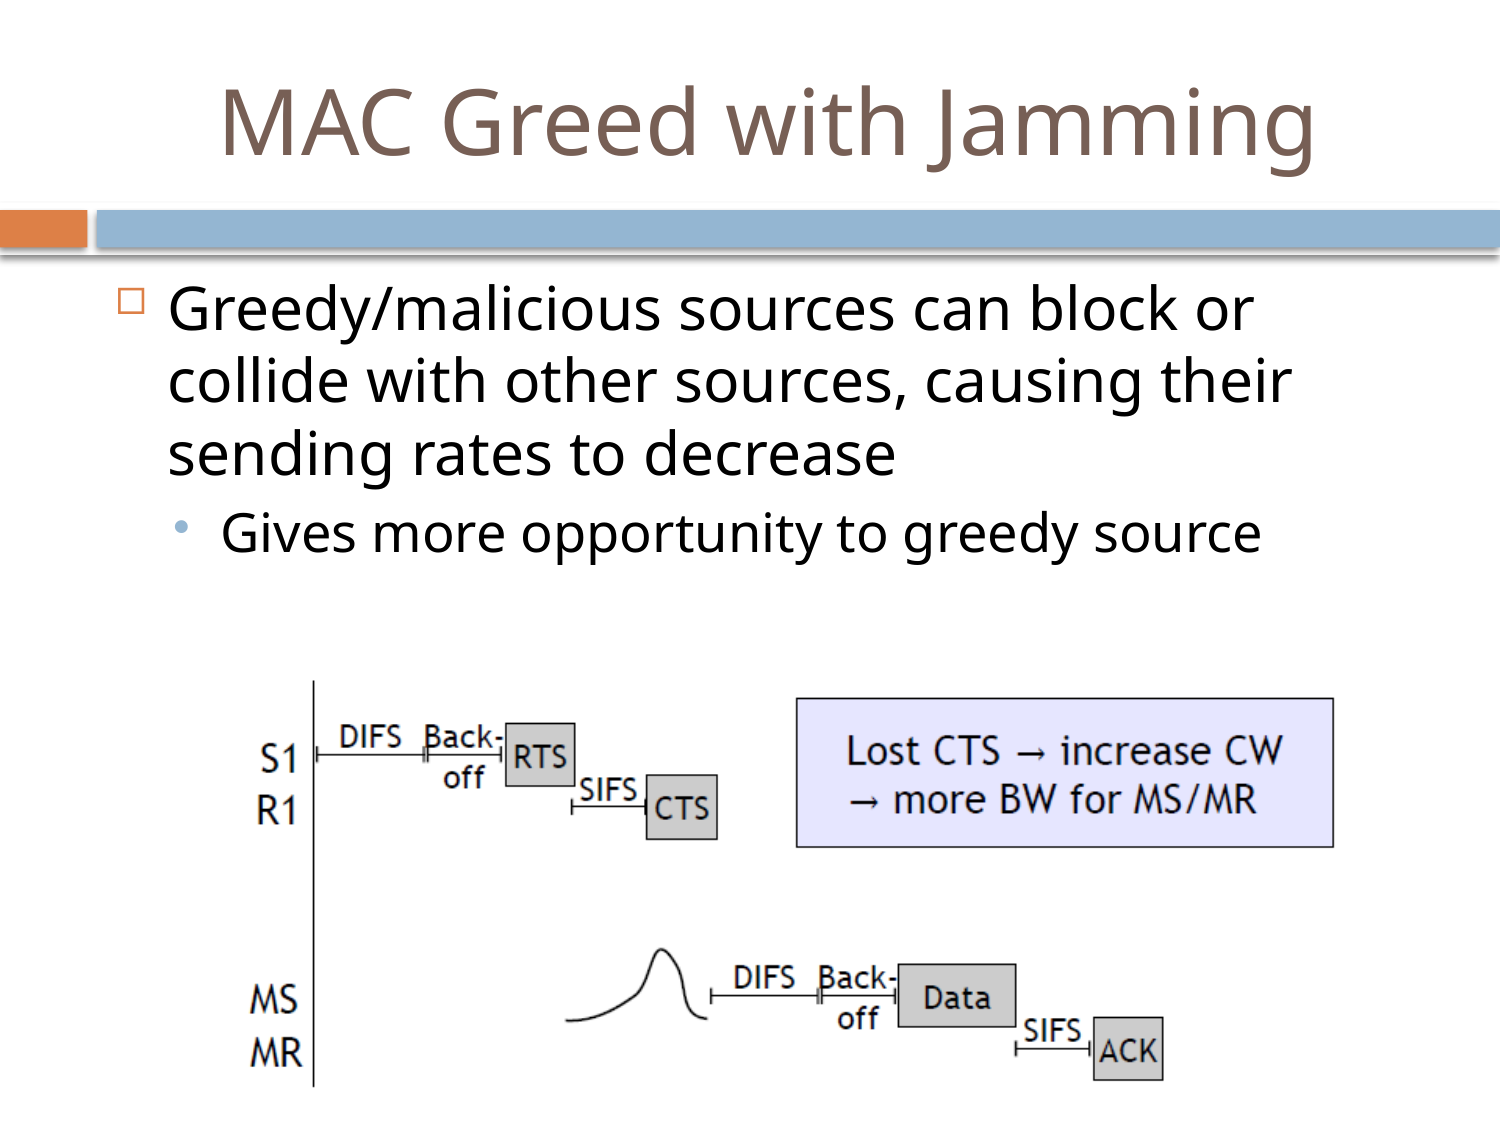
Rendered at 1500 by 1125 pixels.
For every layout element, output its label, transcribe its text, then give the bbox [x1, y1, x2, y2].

list Greedy/malicious sources can block or collide with other sources, causing their sending rates to decrease Gives more opportunity to greedy source [100, 262, 1438, 625]
title MAC Greed with Jamming [100, 37, 1438, 200]
picture [238, 662, 1353, 1104]
